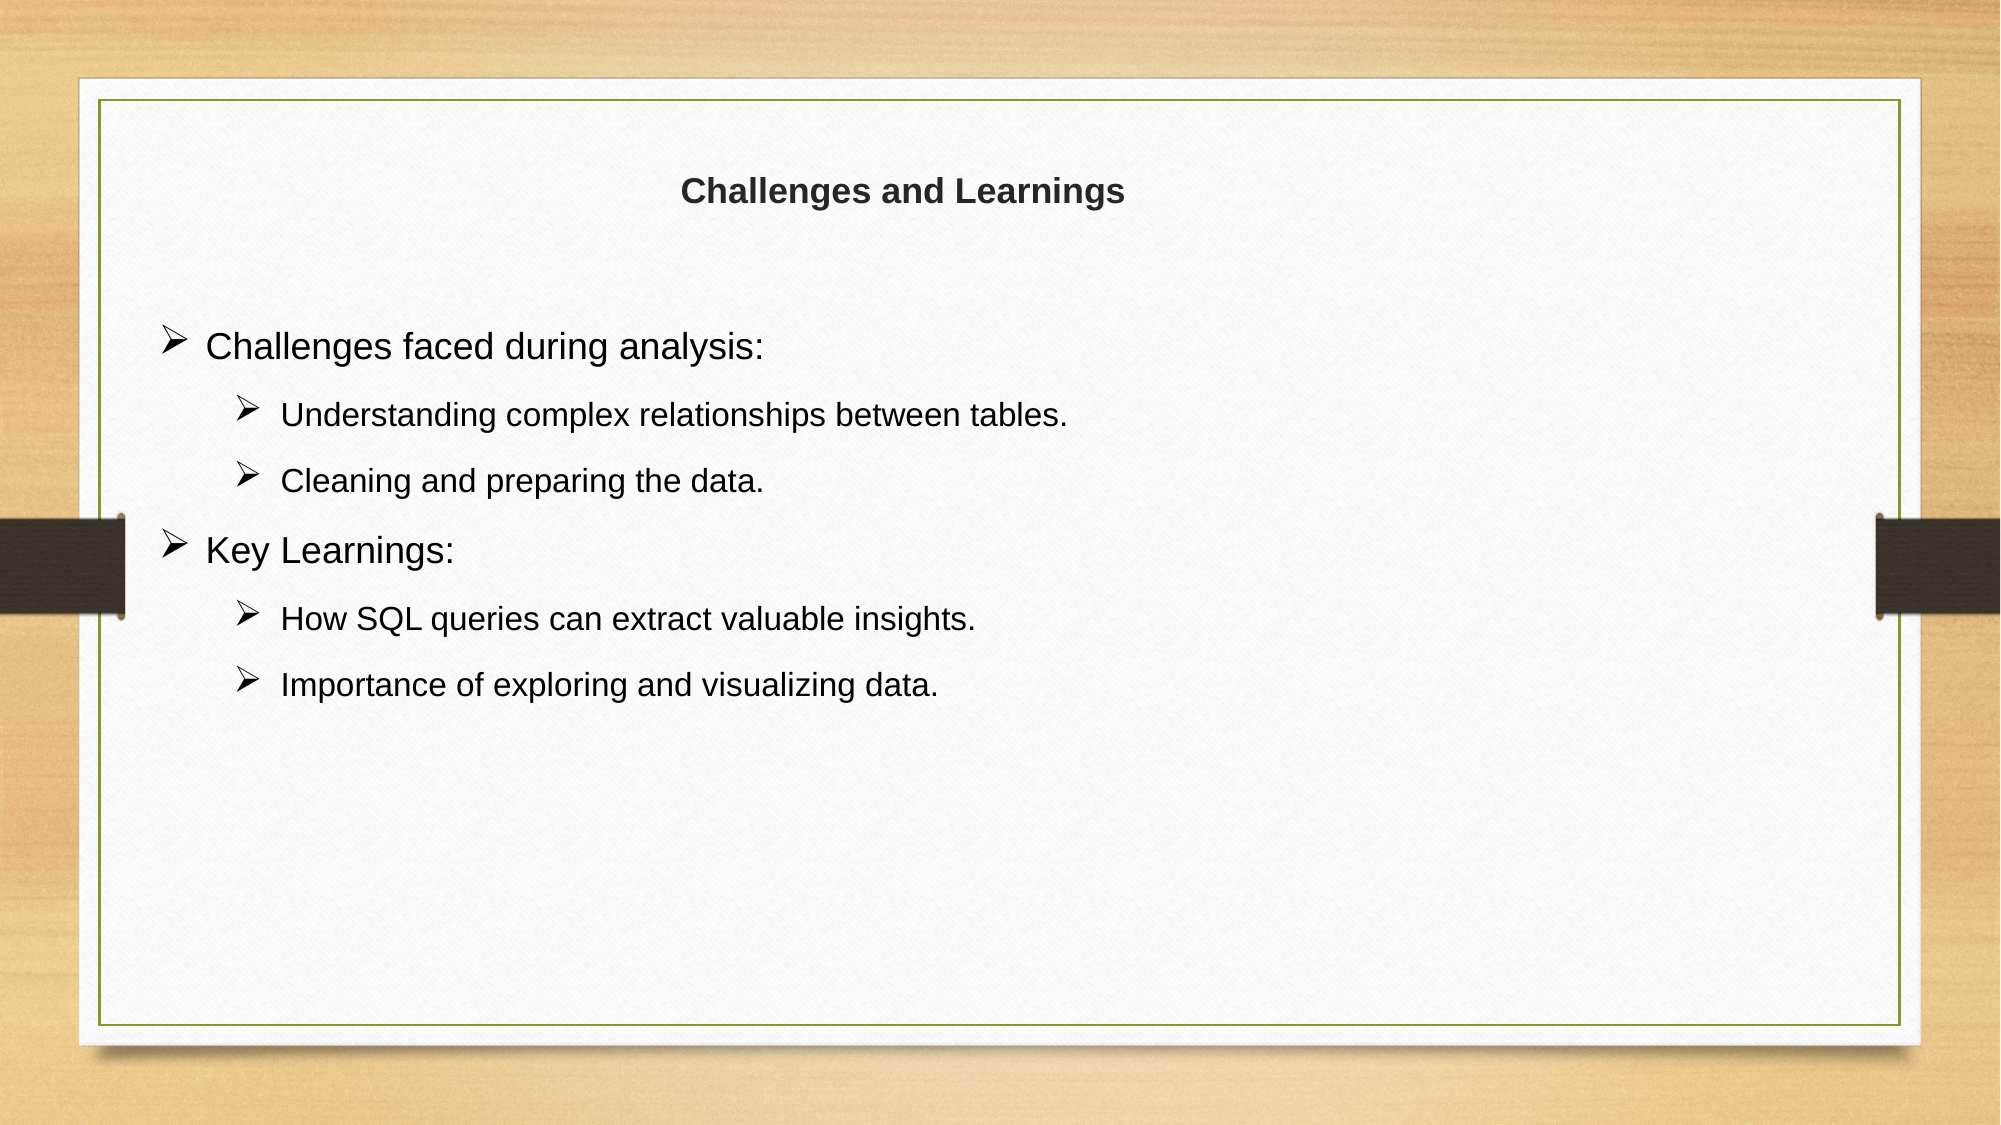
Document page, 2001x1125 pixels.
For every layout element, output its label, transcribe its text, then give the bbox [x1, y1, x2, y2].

title Challenges and Learnings [208, 118, 1598, 260]
list Challenges faced during analysis: Understanding complex relationships between tables. Cleaning and preparing the data. Key Learnings: How SQL queries can extract valuable insights. Importance of exploring and visualizing data. [143, 311, 1830, 901]
picture [0, 0, 2001, 1125]
